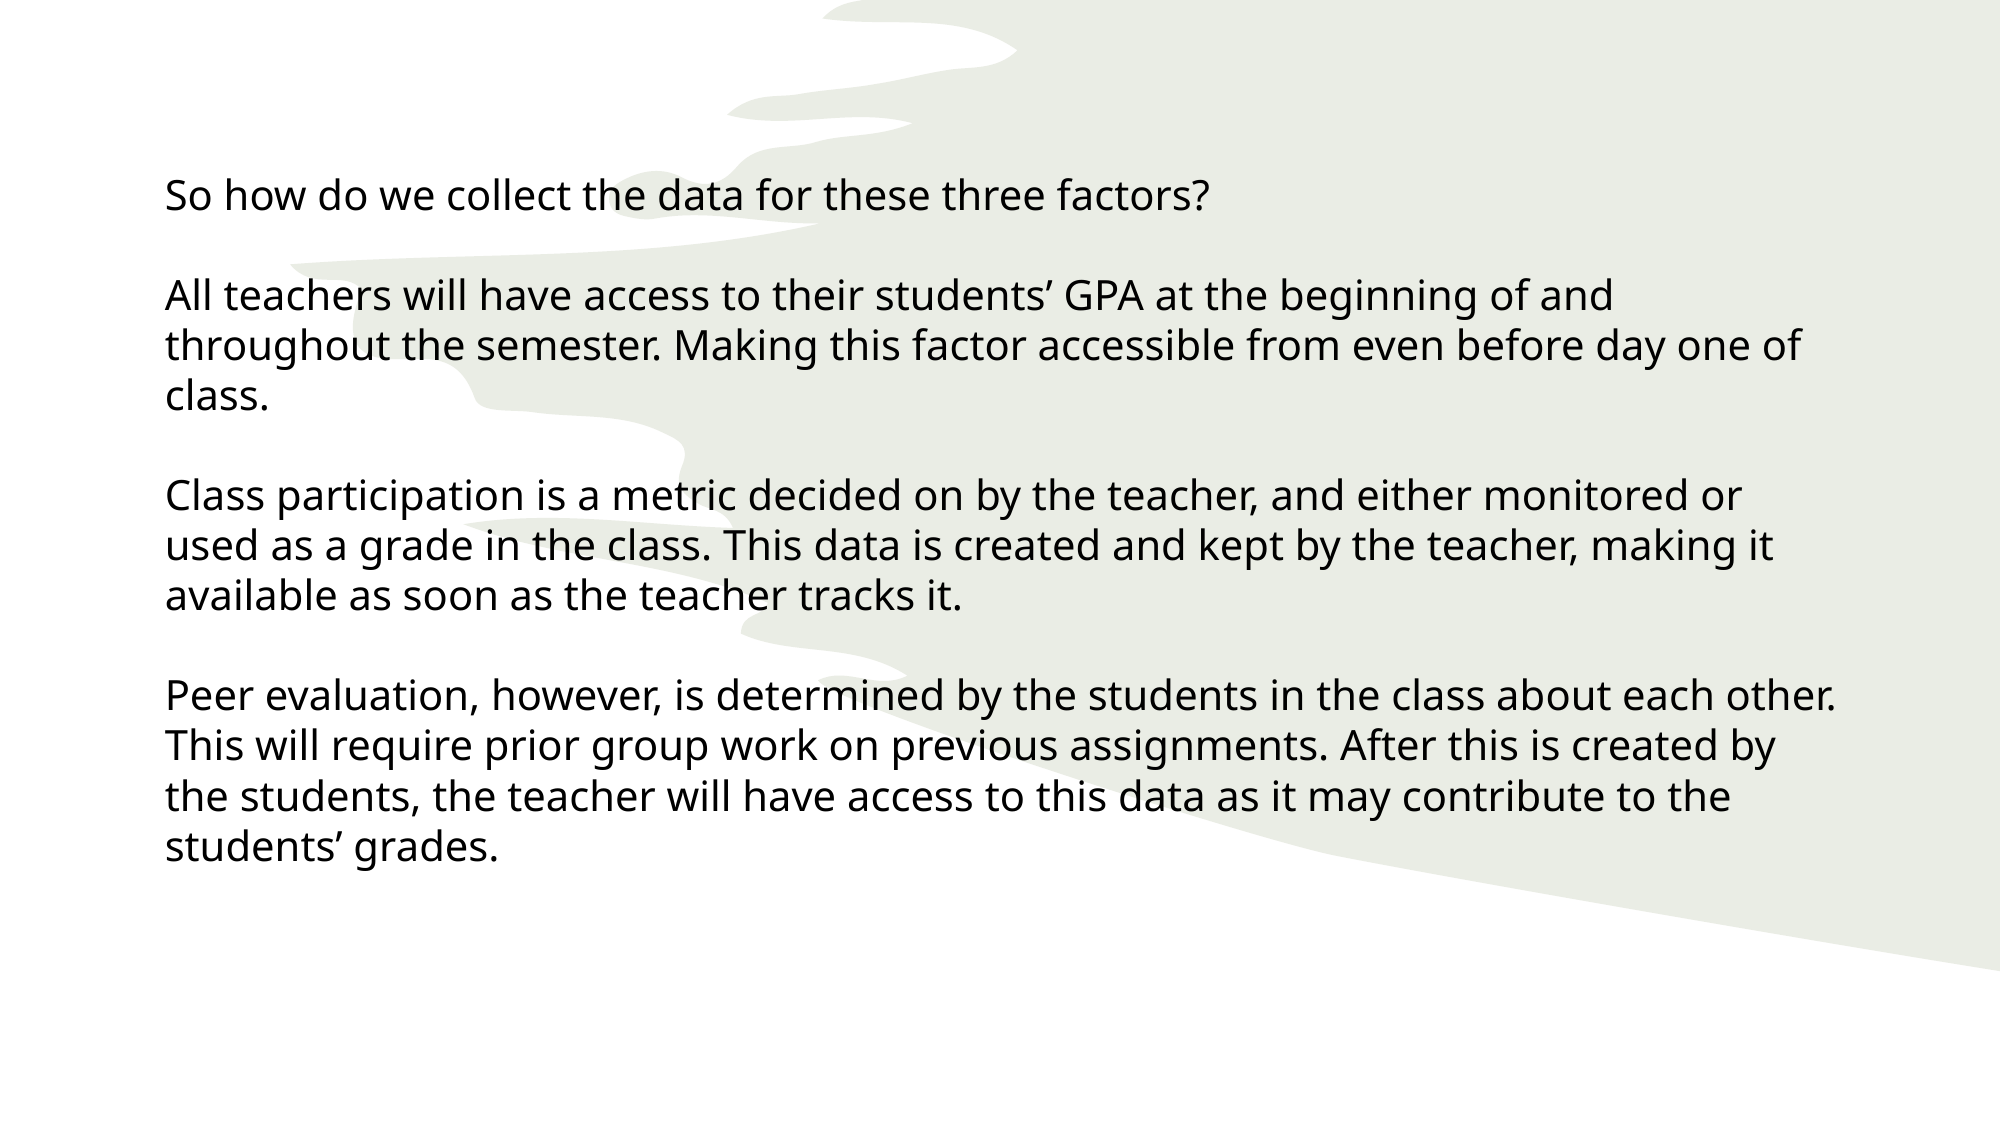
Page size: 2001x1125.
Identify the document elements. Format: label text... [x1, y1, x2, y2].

text_box So how do we collect the data for these three factors? All teachers will have access to their students’ GPA at the beginning of and throughout the semester. Making this factor accessible from even before day one of class. Class participation is a metric decided on by the teacher, and either monitored or used as a grade in the class. This data is created and kept by the teacher, making it available as soon as the teacher tracks it. Peer evaluation, however, is determined by the students in the class about each other. This will require prior group work on previous assignments. After this is created by the students, the teacher will have access to this data as it may contribute to the students’ grades. [149, 161, 1859, 877]
